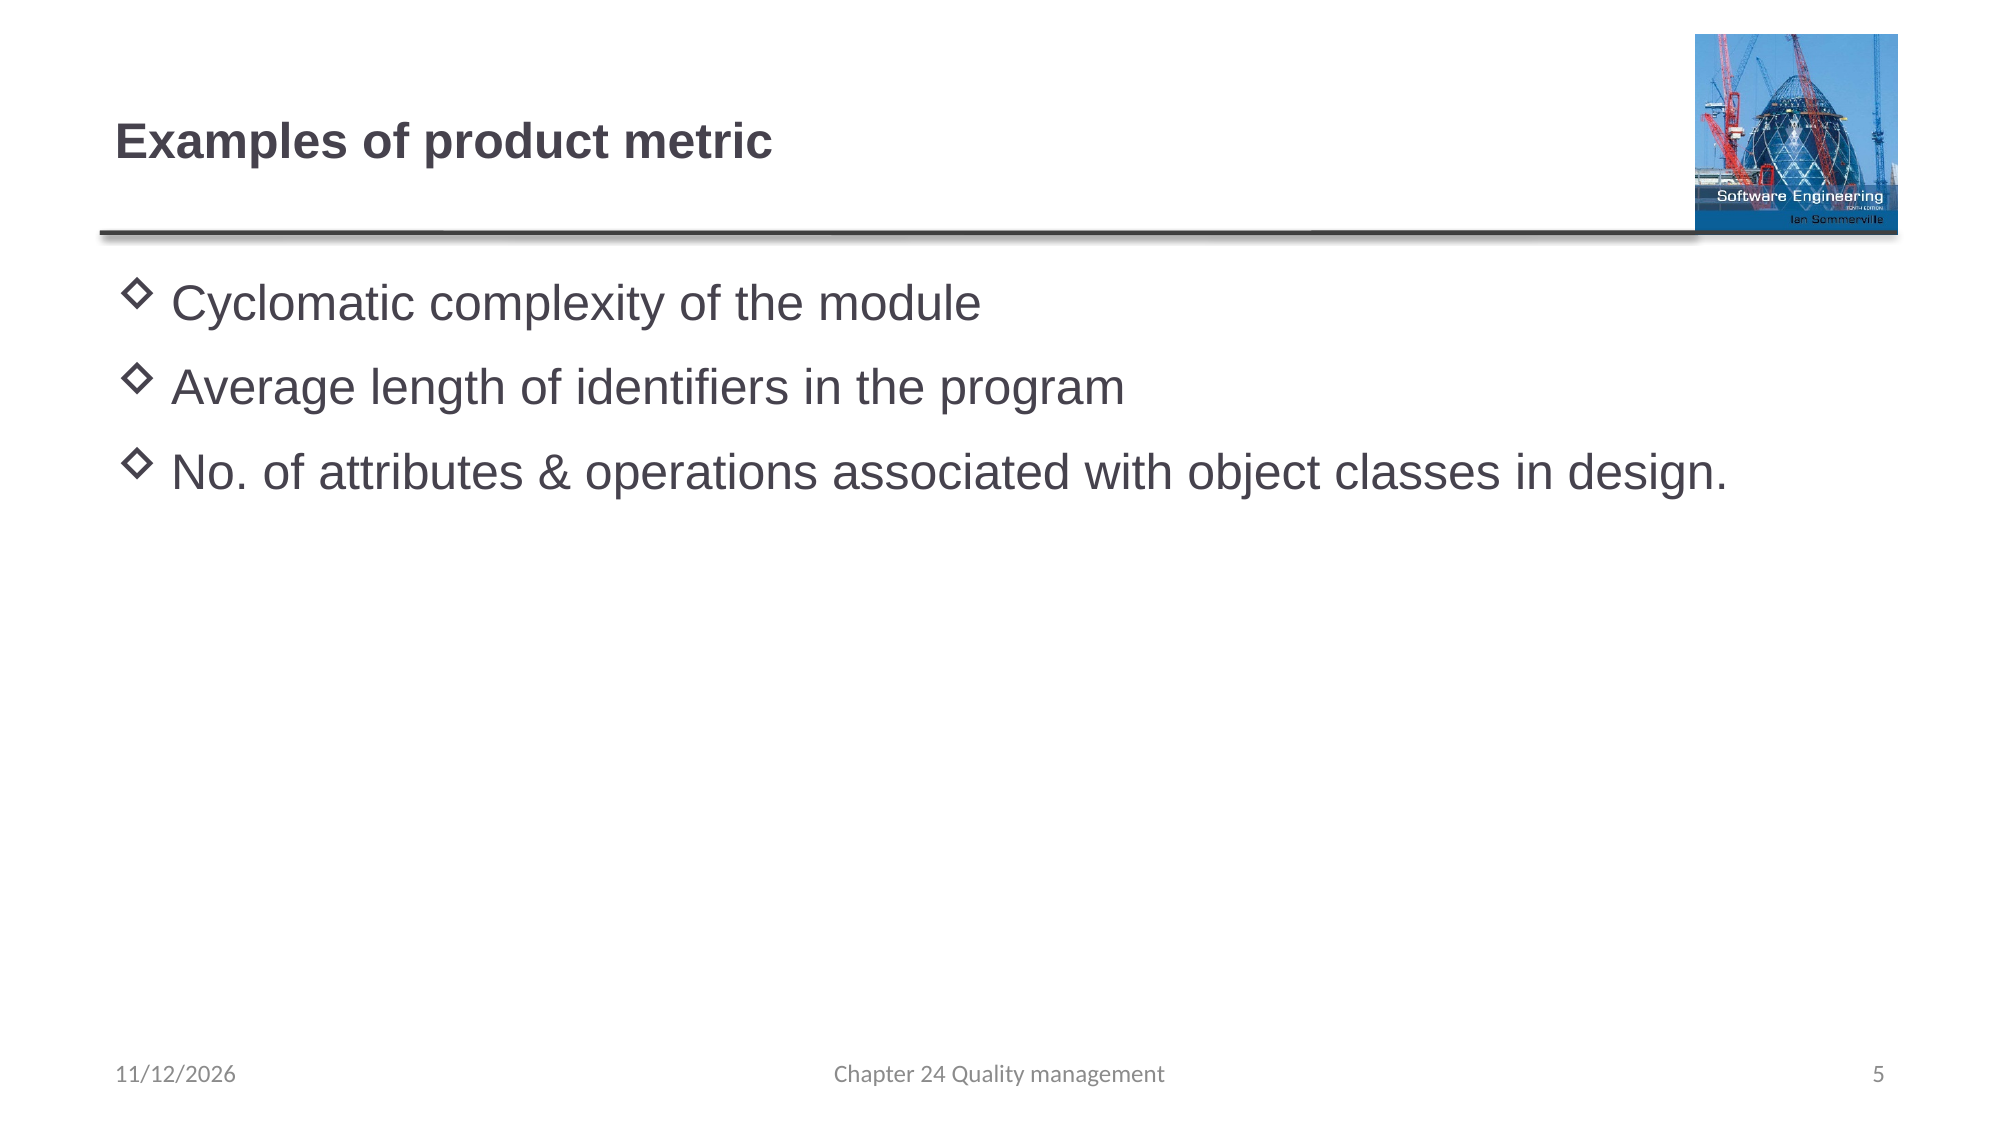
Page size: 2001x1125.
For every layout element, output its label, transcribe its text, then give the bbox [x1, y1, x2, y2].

slide_number 5 [1433, 1042, 1900, 1103]
picture [1695, 34, 1898, 230]
footer Chapter 24 Quality management [683, 1042, 1317, 1103]
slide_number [99, 1042, 567, 1103]
title Examples of product metric [99, 44, 1696, 233]
list Cyclomatic complexity of the module Average length of identifiers in the program No. of attributes & operations associated with object classes in design. [99, 262, 1900, 1005]
